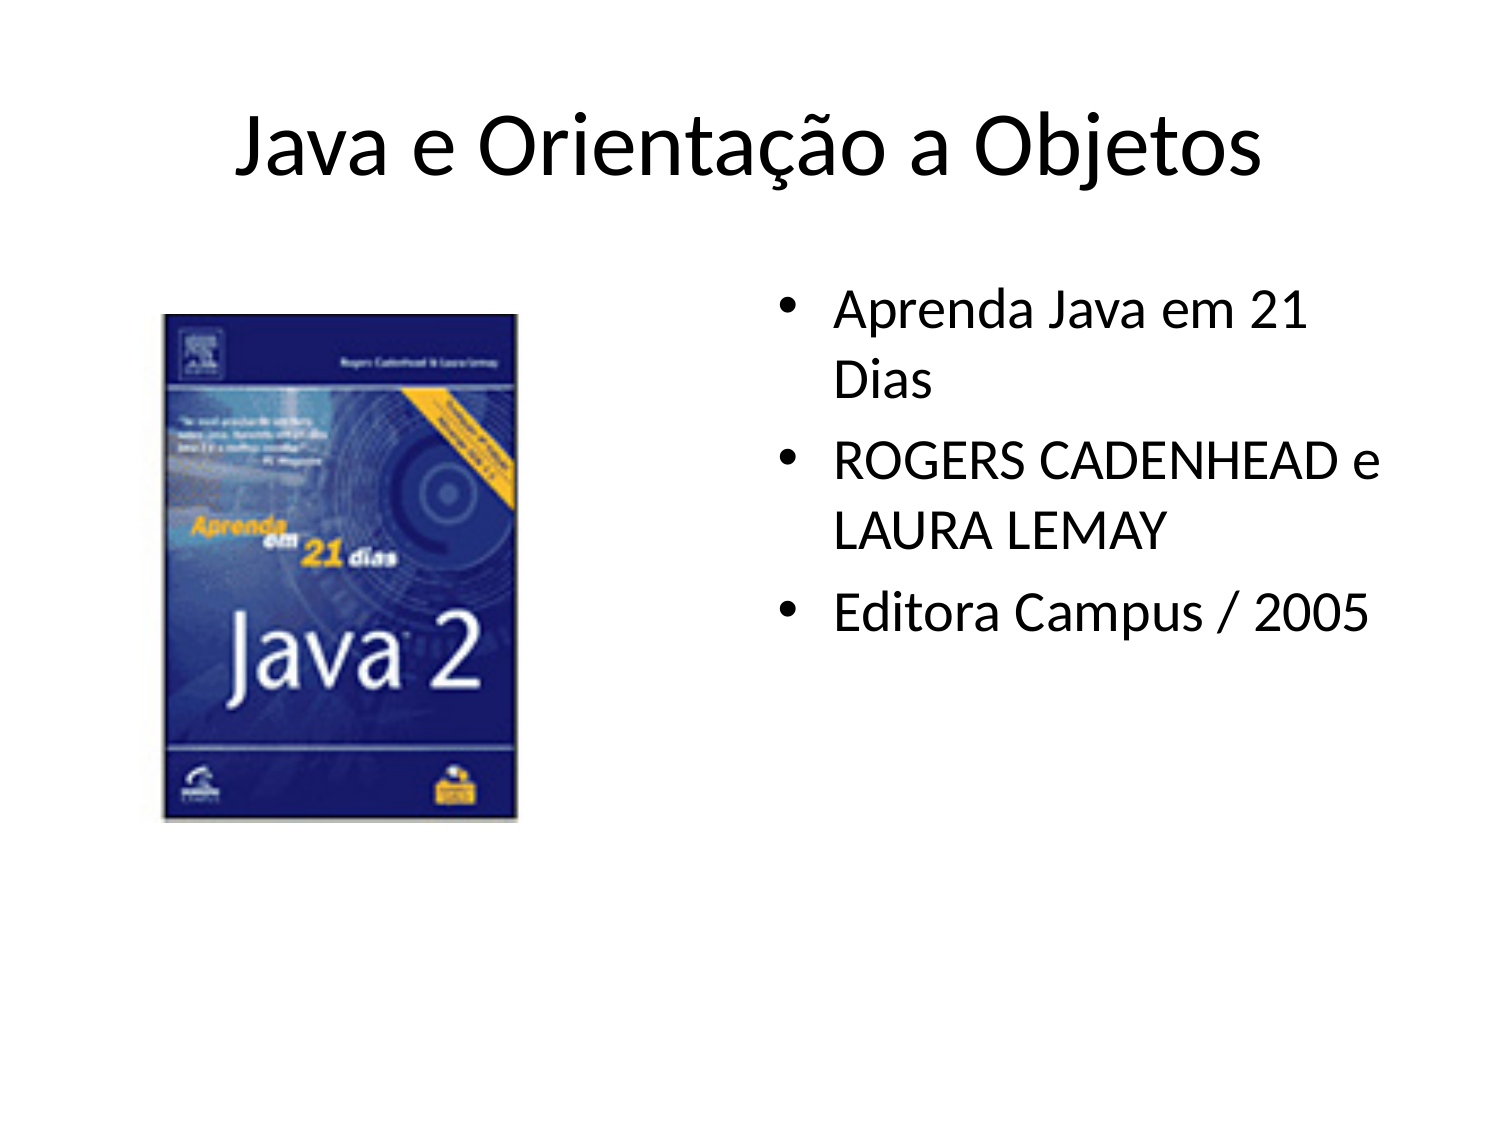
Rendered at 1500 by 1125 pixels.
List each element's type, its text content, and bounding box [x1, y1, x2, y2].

list Aprenda Java em 21 Dias ROGERS CADENHEAD e LAURA LEMAY Editora Campus / 2005 [762, 262, 1425, 1005]
picture [88, 314, 597, 823]
title Java e Orientação a Objetos [75, 45, 1425, 233]
